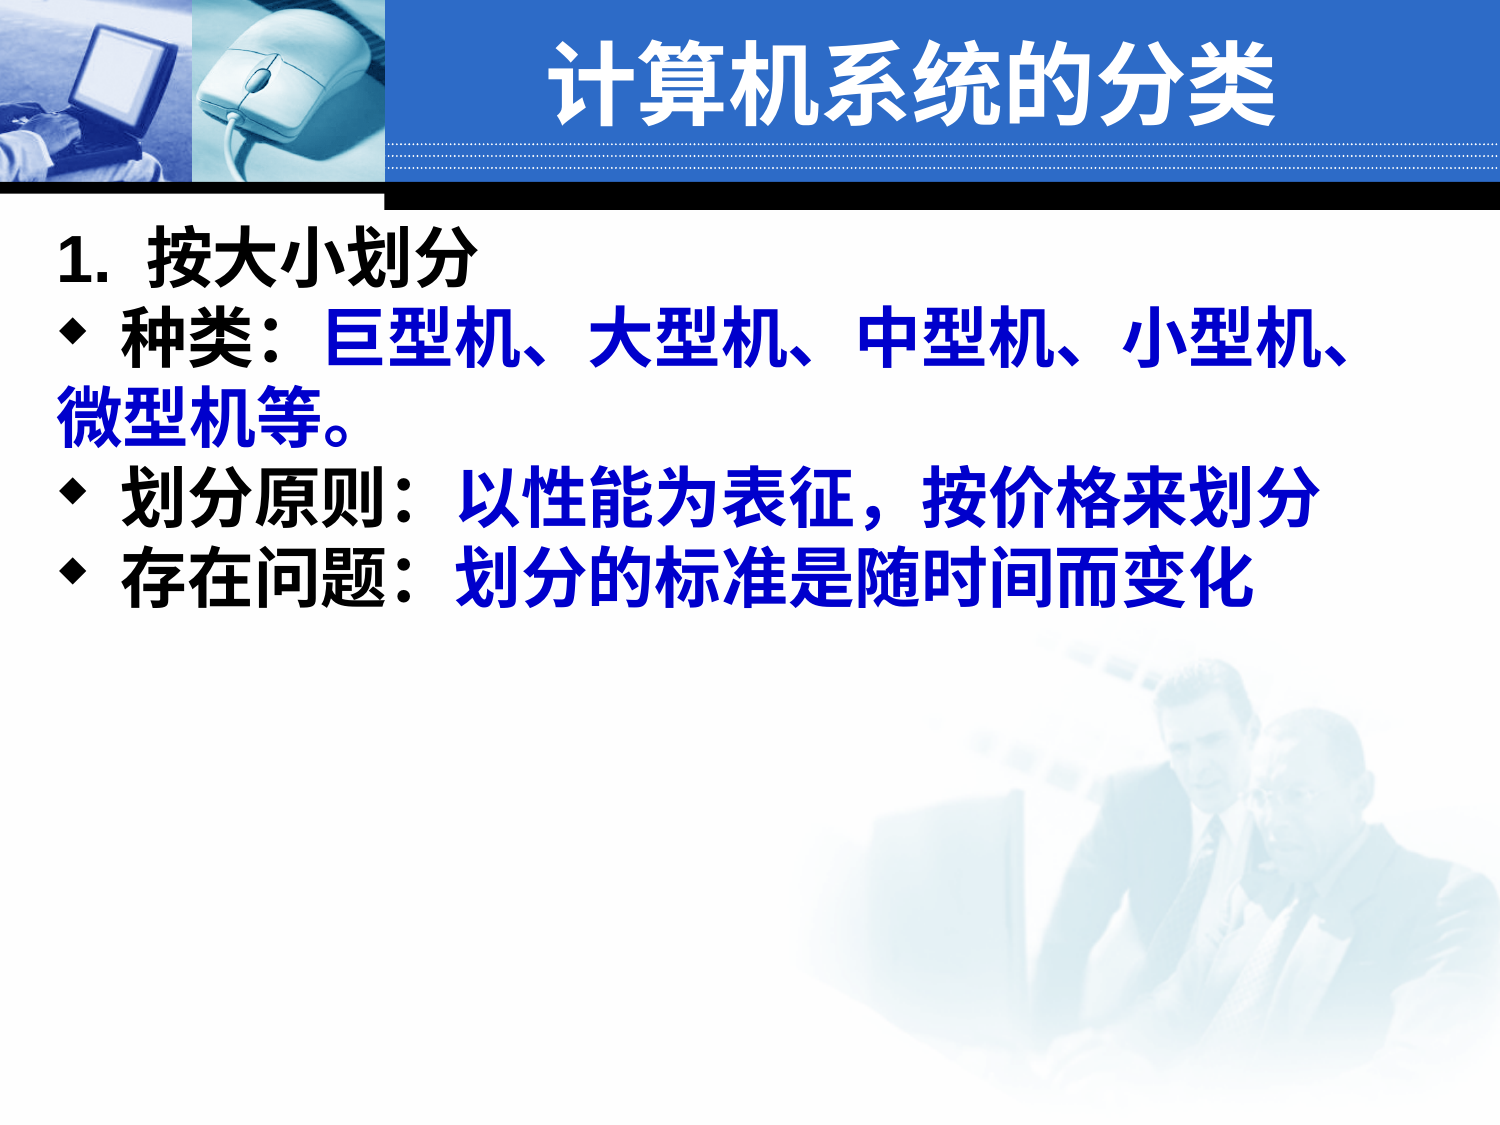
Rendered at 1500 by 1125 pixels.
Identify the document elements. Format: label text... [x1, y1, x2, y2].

picture [0, 0, 385, 181]
text_box 计算机系统的分类 [530, 19, 1294, 144]
list 1. 按大小划分 种类：巨型机、大型机、中型机、小型机、微型机等。 划分原则：以性能为表征，按价格来划分 存在问题：划分的标准是随时间而变化 [41, 208, 1459, 1021]
picture [0, 194, 1500, 1125]
